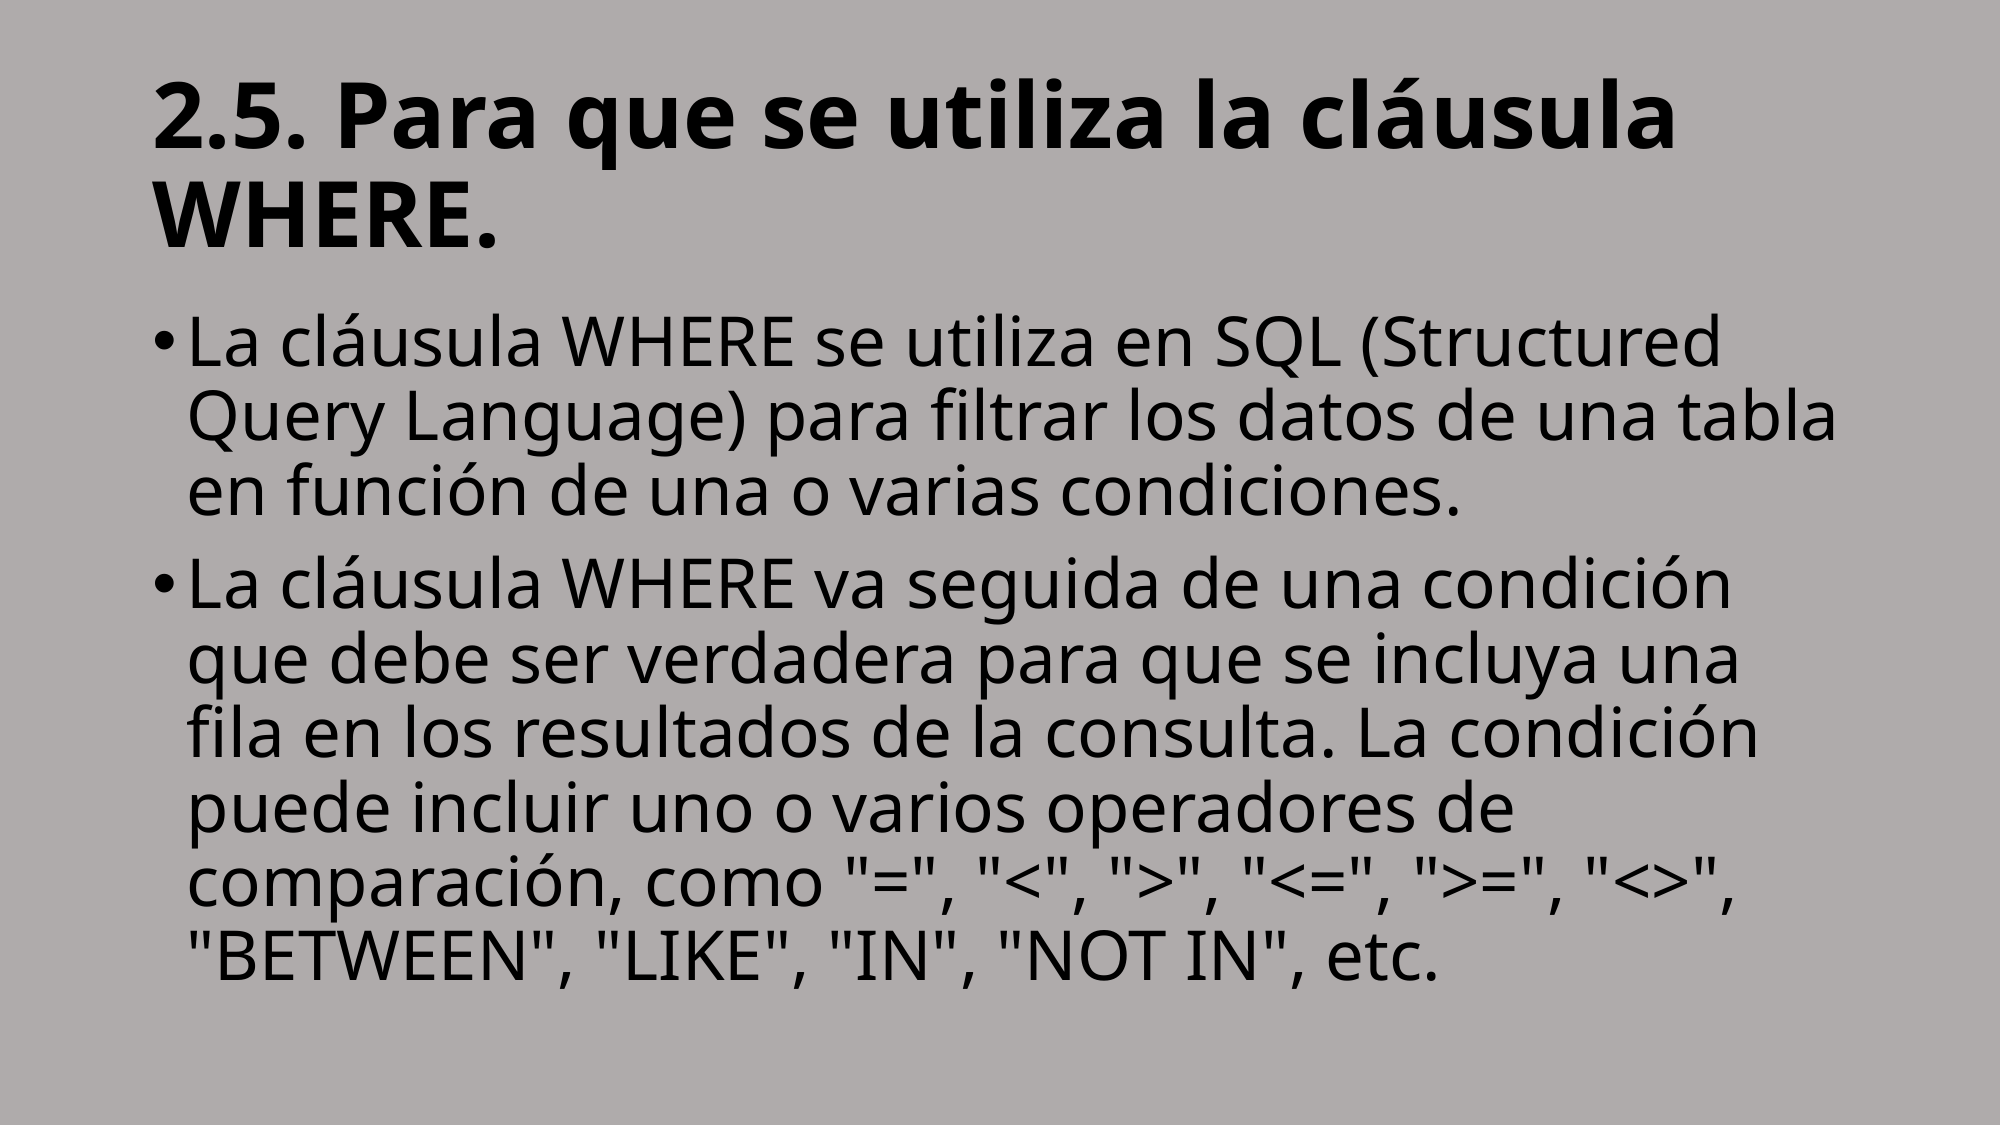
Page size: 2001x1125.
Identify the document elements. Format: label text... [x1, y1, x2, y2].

title 2.5. Para que se utiliza la cláusula WHERE. [137, 59, 1863, 278]
list La cláusula WHERE se utiliza en SQL (Structured Query Language) para filtrar los datos de una tabla en función de una o varias condiciones. La cláusula WHERE va seguida de una condición que debe ser verdadera para que se incluya una fila en los resultados de la consulta. La condición puede incluir uno o varios operadores de comparación, como "=", "<", ">", "<=", ">=", "<>", "BETWEEN", "LIKE", "IN", "NOT IN", etc. [137, 299, 1863, 1014]
